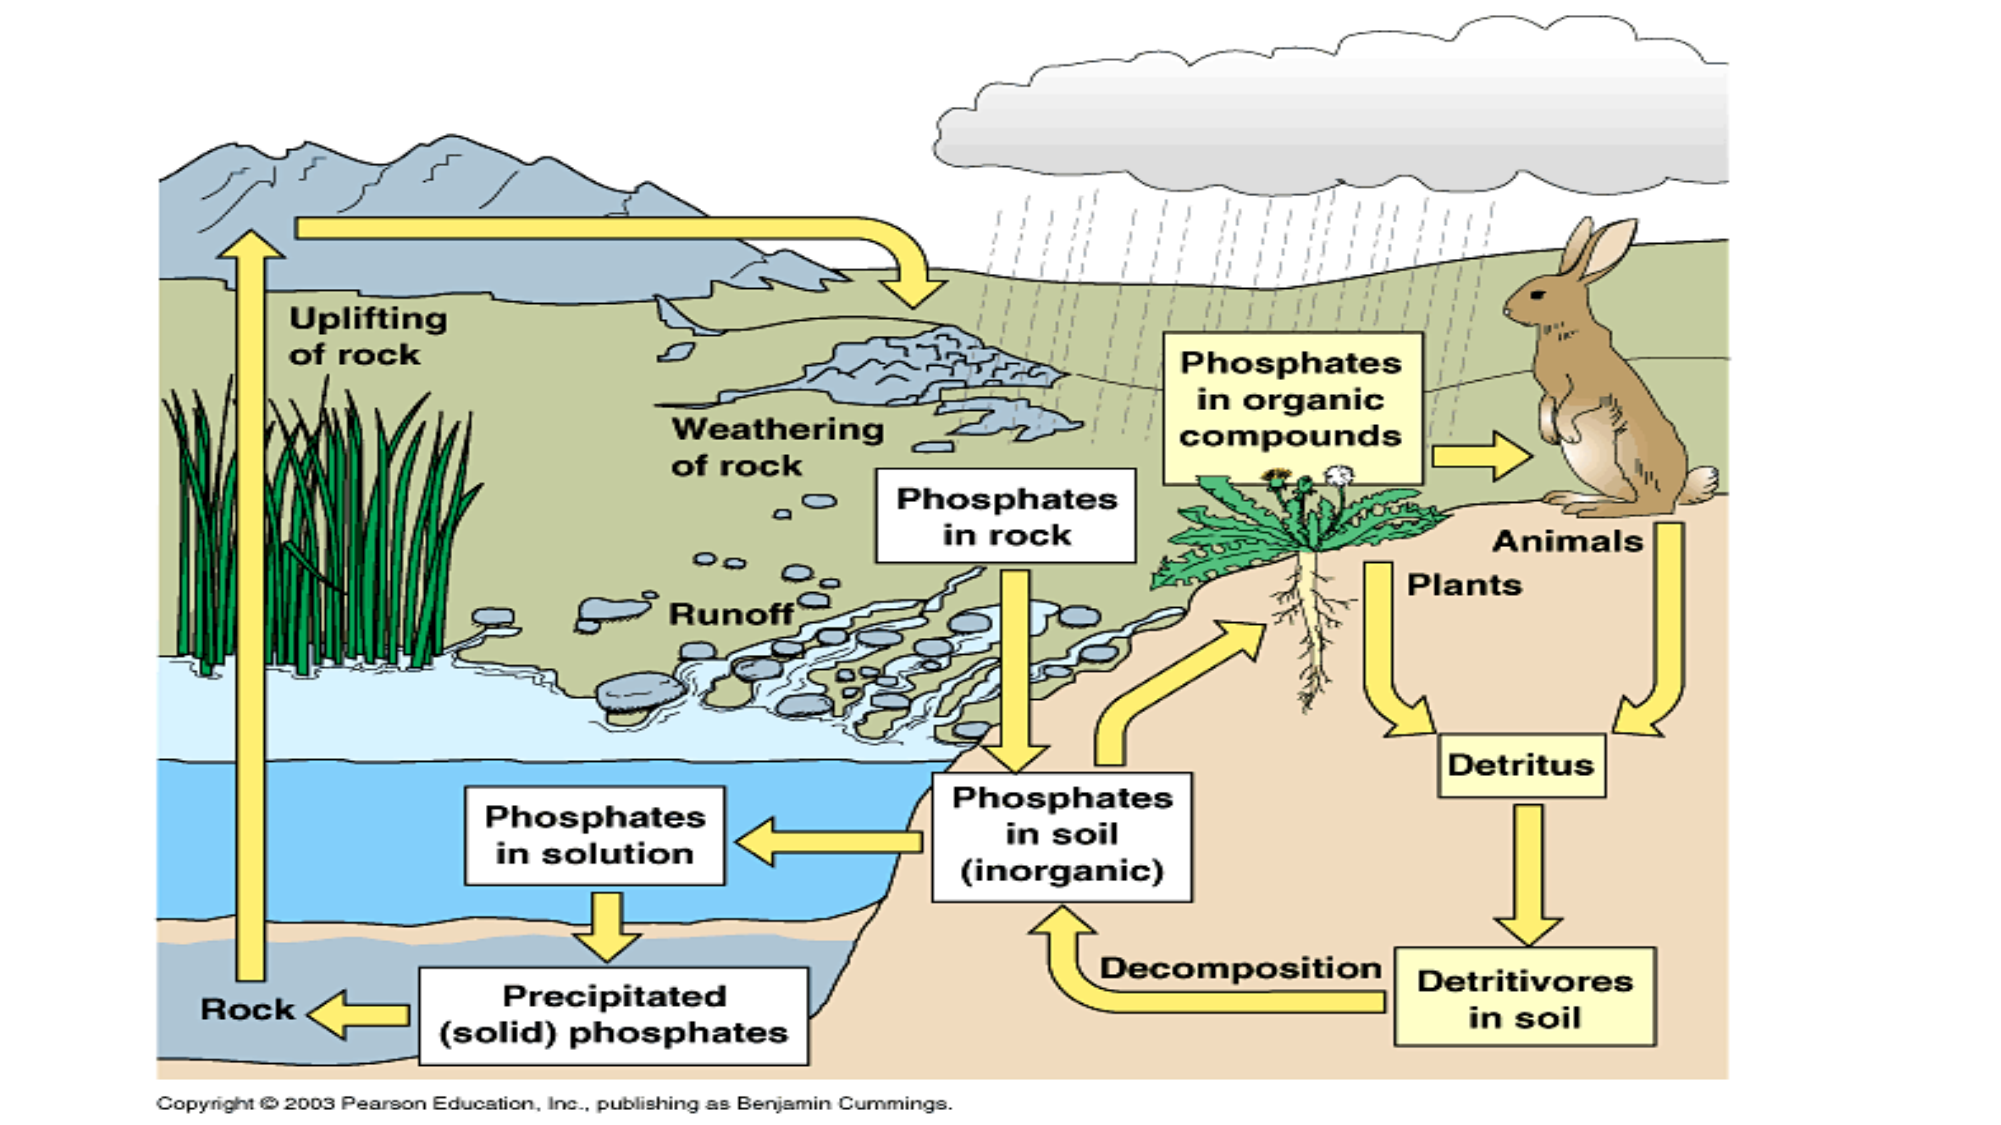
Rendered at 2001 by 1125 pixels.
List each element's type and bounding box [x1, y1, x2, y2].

picture [137, 0, 1750, 1125]
